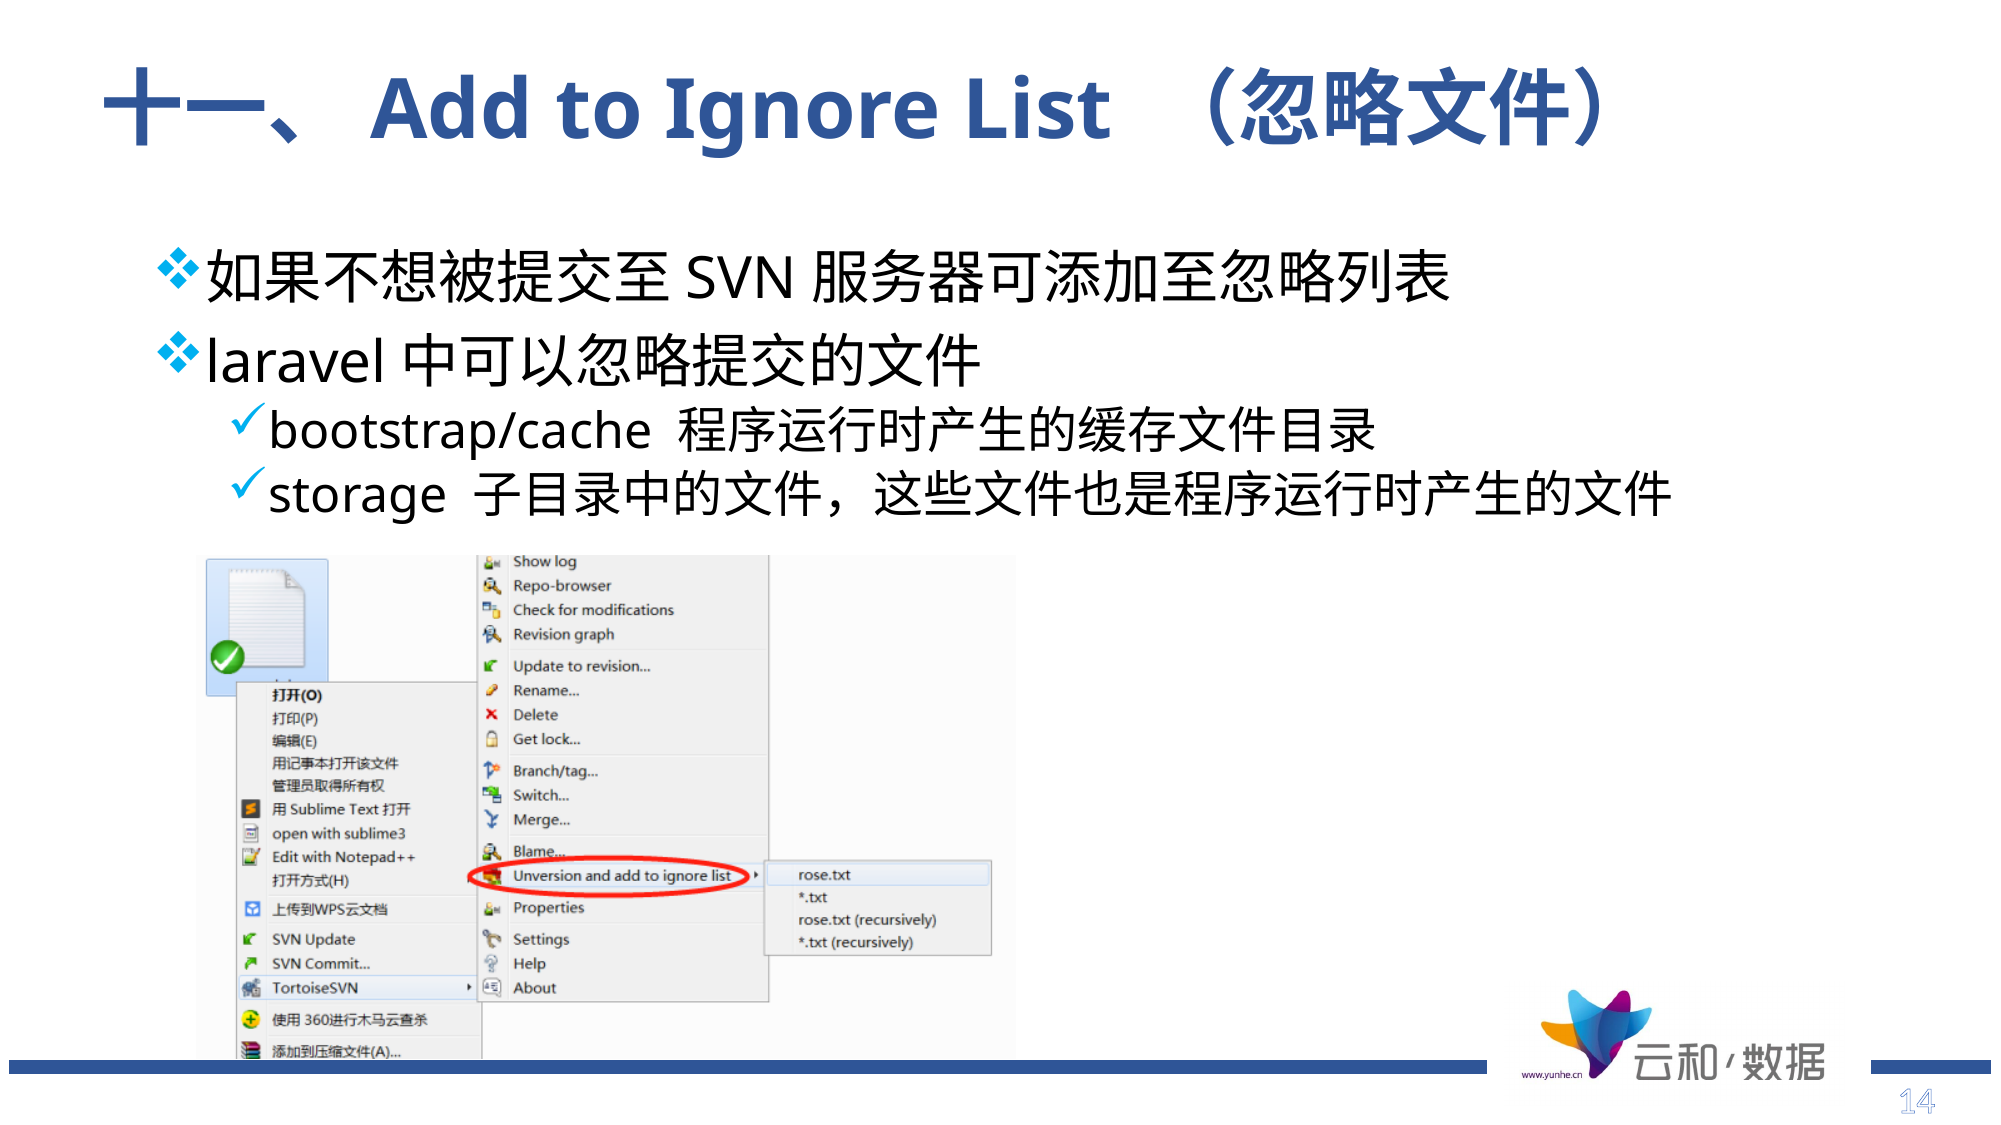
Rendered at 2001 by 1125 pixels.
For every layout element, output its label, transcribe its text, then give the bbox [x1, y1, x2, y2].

title 十一、Add to Ignore List （忽略文件） [85, 2, 1811, 221]
list 如果不想被提交至SVN服务器可添加至忽略列表 laravel中可以忽略提交的文件 bootstrap/cache 程序运行时产生的缓存文件目录 storage 子目录中的文件，这些文件也是程序运行时产生的文件 [137, 240, 1863, 955]
picture [196, 555, 1016, 1059]
picture [1504, 981, 1845, 1106]
